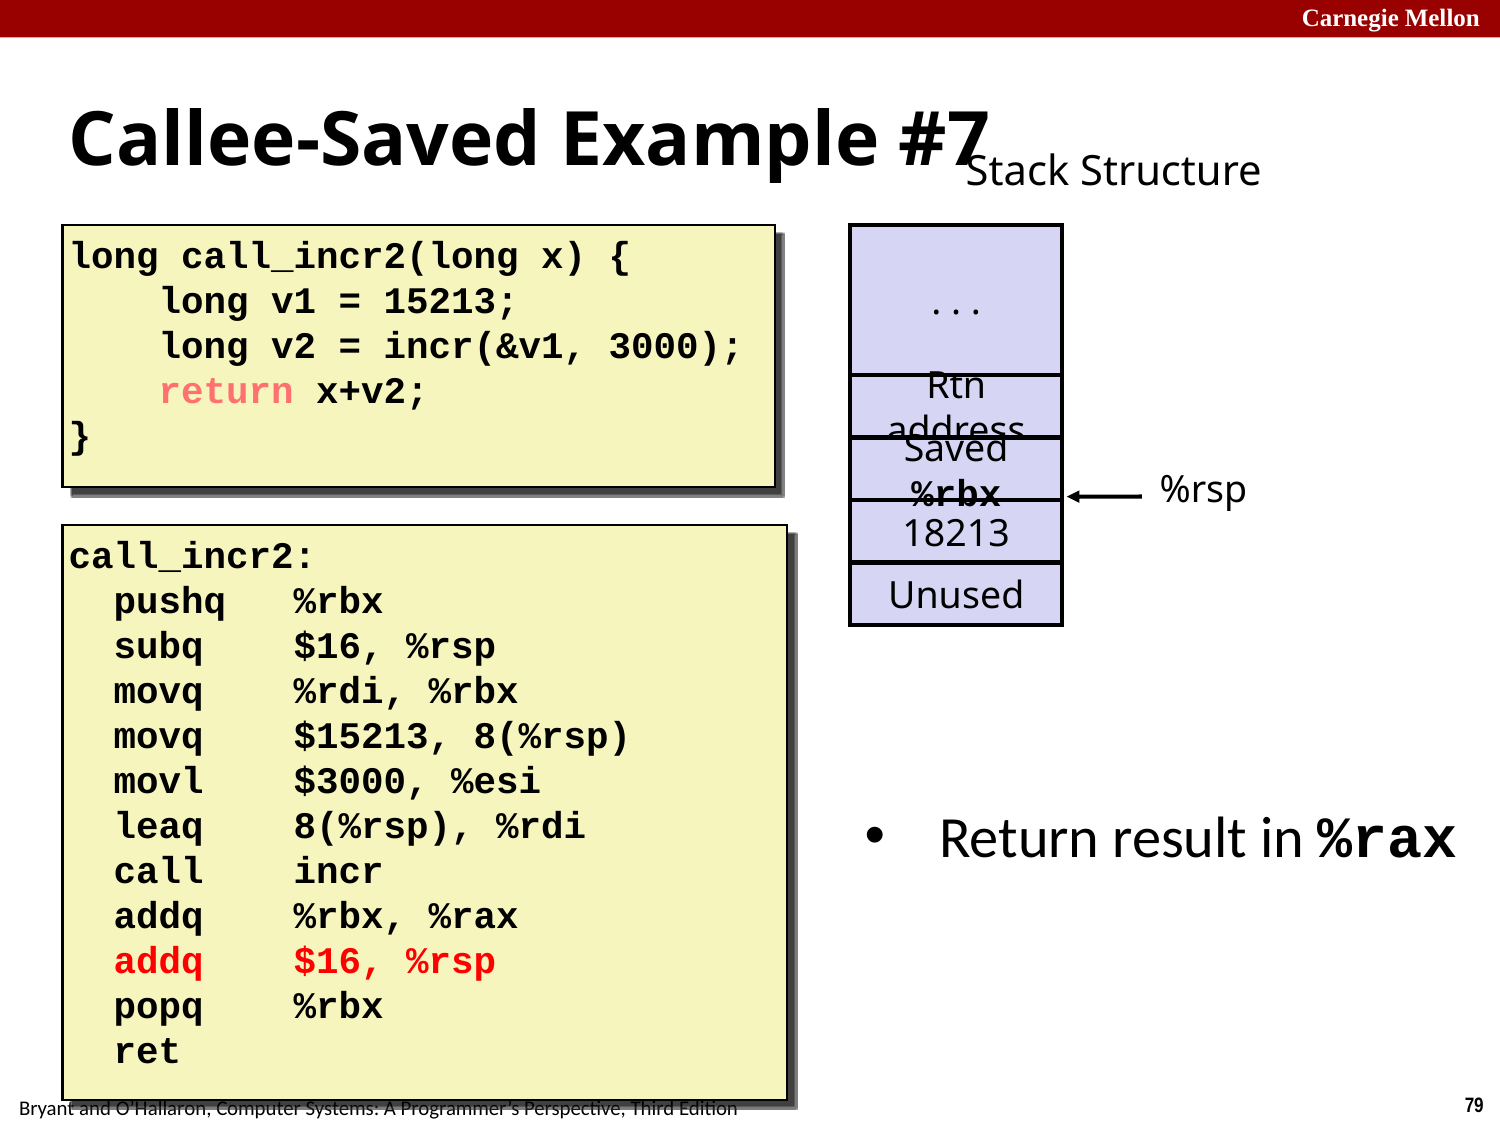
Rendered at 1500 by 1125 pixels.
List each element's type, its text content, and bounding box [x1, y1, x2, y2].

text_box Rtn address [849, 374, 1063, 437]
text_box Stack Structure [959, 137, 1269, 200]
text_box Return result in %rax [849, 791, 1500, 877]
text_box long call_incr2(long x) { long v1 = 15213; long v2 = incr(&v1, 3000); return x+v2; } [62, 224, 775, 488]
title Callee-Saved Example #7 [62, 41, 1438, 230]
text_box %rsp [1153, 459, 1254, 517]
text_box 18213 [849, 500, 1063, 562]
text_box Saved %rbx [849, 437, 1063, 500]
text_box . . . [849, 224, 1063, 374]
text_box call_incr2: pushq %rbx subq $16, %rsp movq %rdi, %rbx movq $15213, 8(%rsp) movl $3000, %esi leaq 8(%rsp), %rdi call incr addq %rbx, %rax addq $16, %rsp popq %rbx ret [62, 525, 788, 1100]
text_box [1066, 490, 1142, 503]
text_box Unused [849, 562, 1063, 625]
